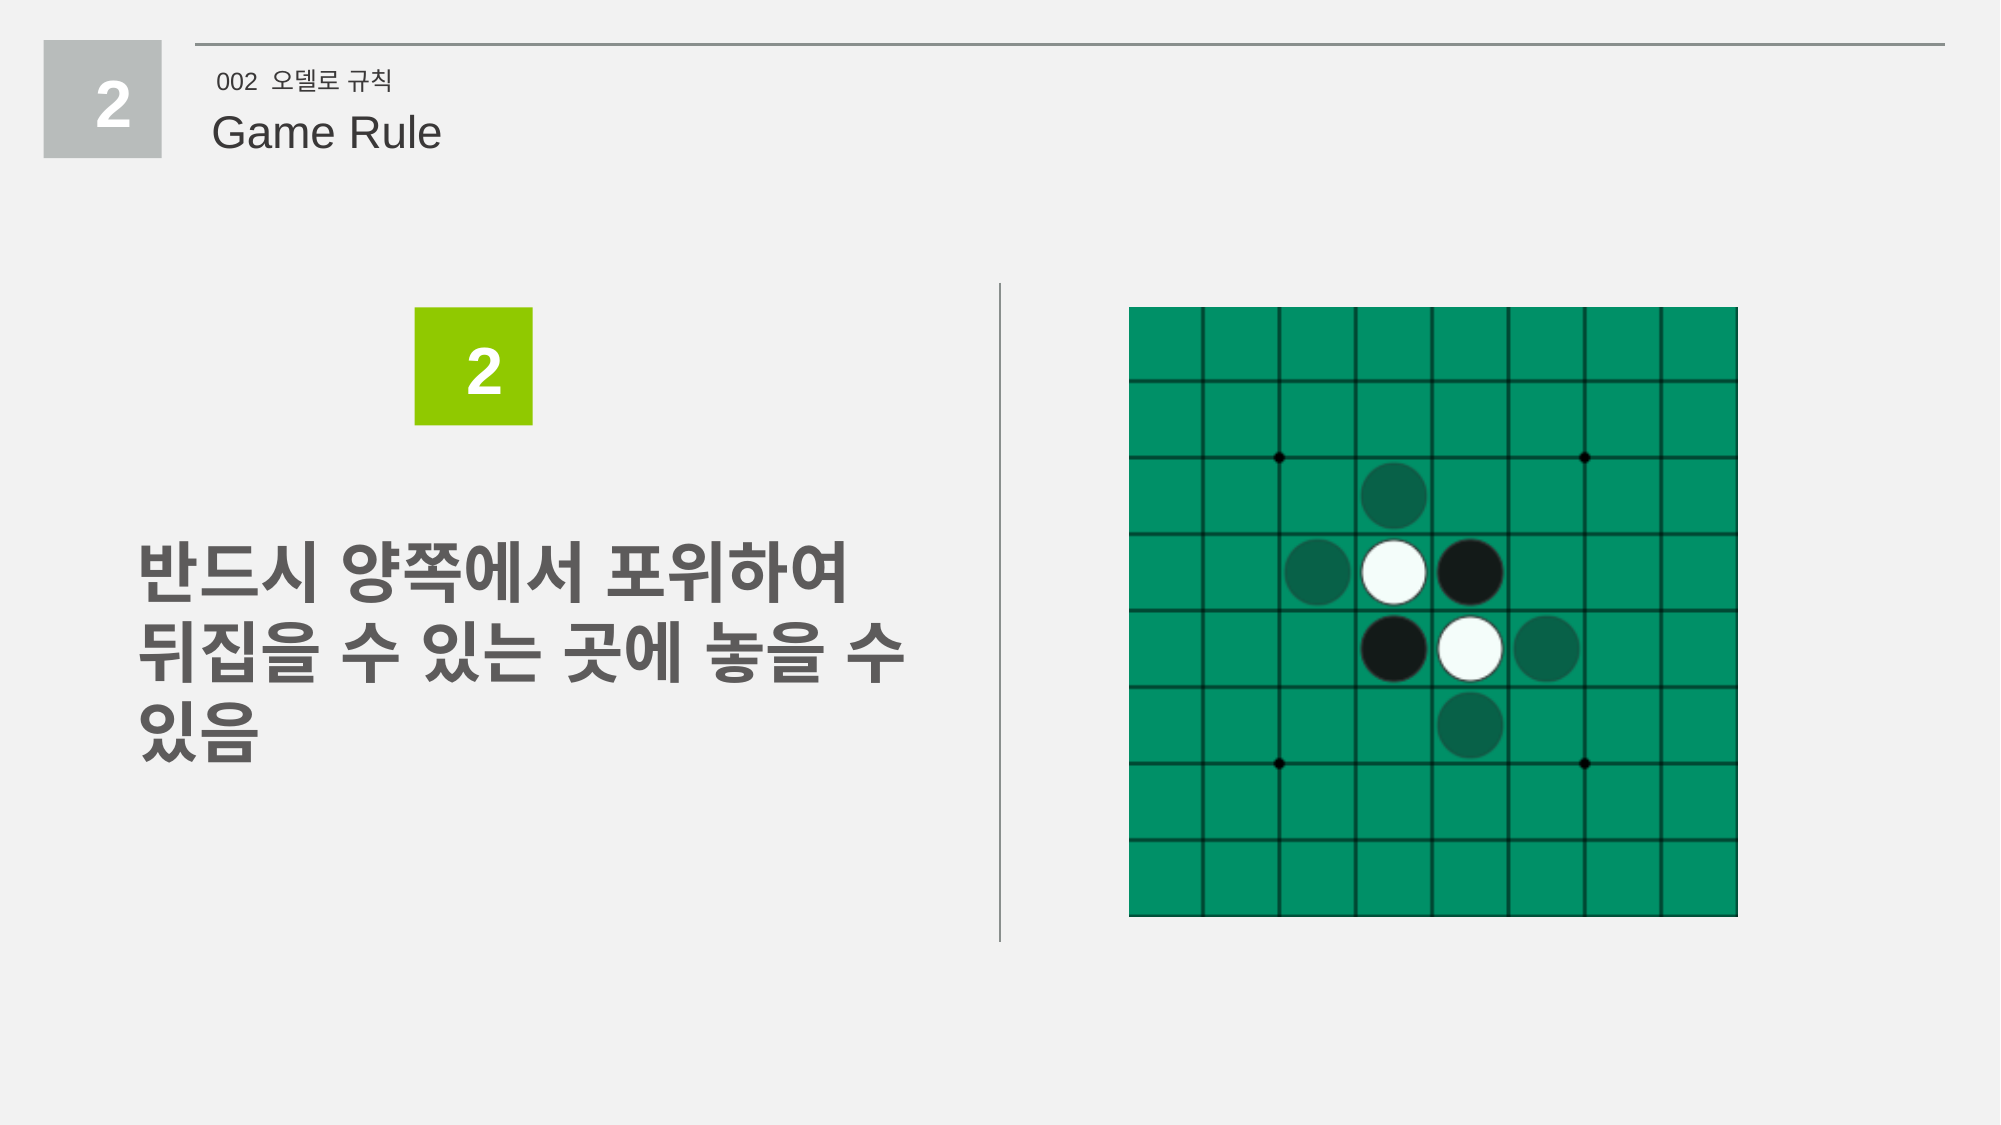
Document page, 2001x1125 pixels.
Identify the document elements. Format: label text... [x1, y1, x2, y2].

text_box 2 [451, 320, 494, 415]
text_box [42, 39, 163, 159]
picture [1129, 307, 1738, 917]
text_box 반드시 양쪽에서 포위하여 뒤집을 수 있는 곳에 놓을 수 있음 [122, 523, 925, 779]
text_box 2 [80, 52, 123, 148]
text_box [414, 306, 534, 426]
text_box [194, 57, 460, 167]
